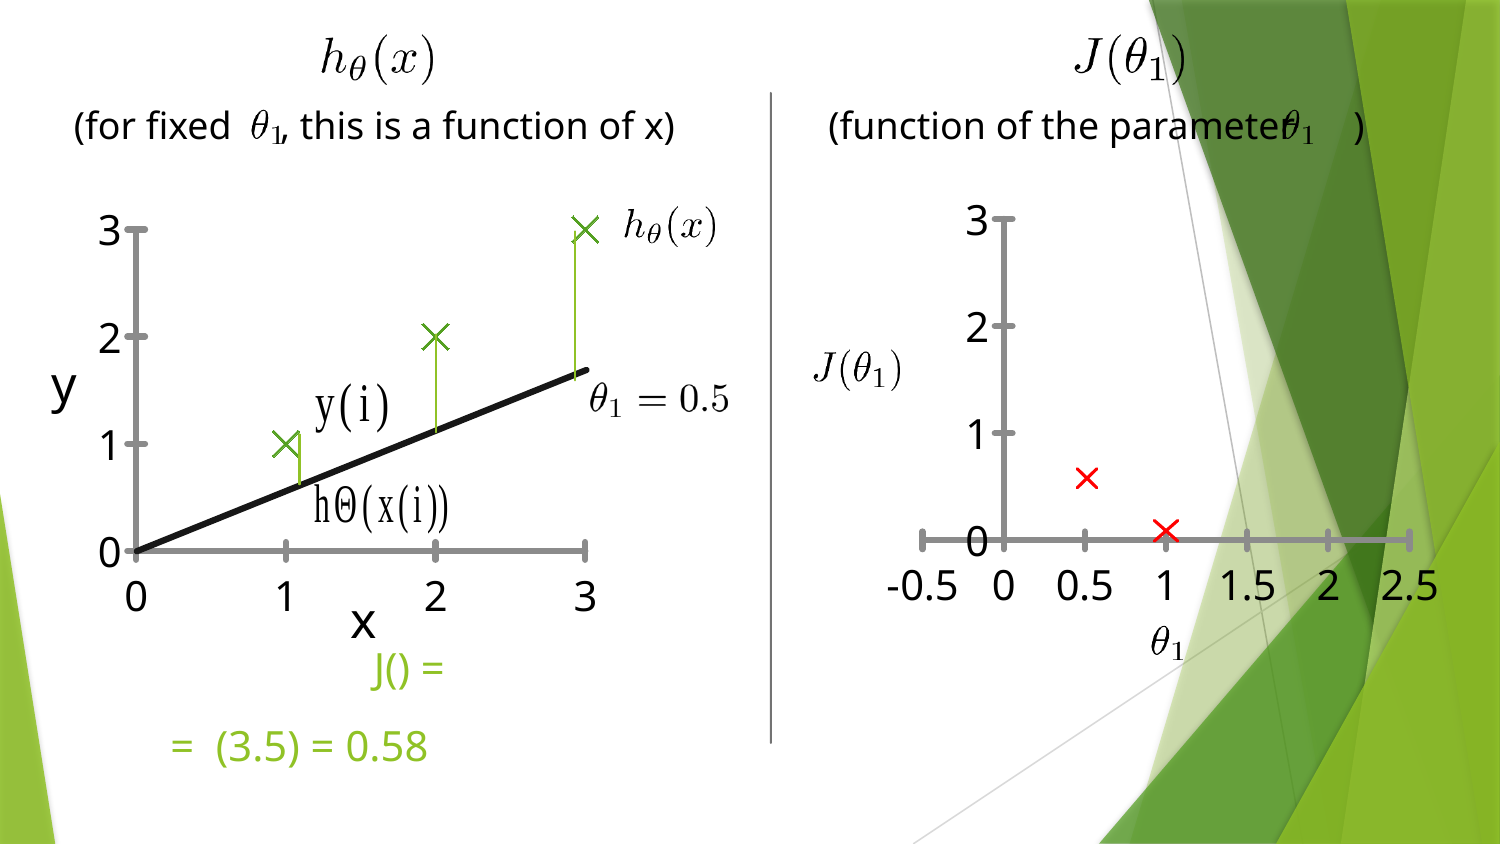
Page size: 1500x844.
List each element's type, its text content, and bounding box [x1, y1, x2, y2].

chart [86, 191, 608, 633]
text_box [812, 180, 1451, 660]
picture [624, 206, 715, 248]
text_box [11, 633, 822, 800]
picture [589, 381, 728, 418]
picture [320, 33, 433, 86]
picture [251, 108, 283, 145]
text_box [843, 33, 1350, 156]
text_box (for fixed , this is a function of x) [58, 94, 691, 155]
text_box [136, 369, 588, 552]
text_box y [36, 344, 82, 420]
